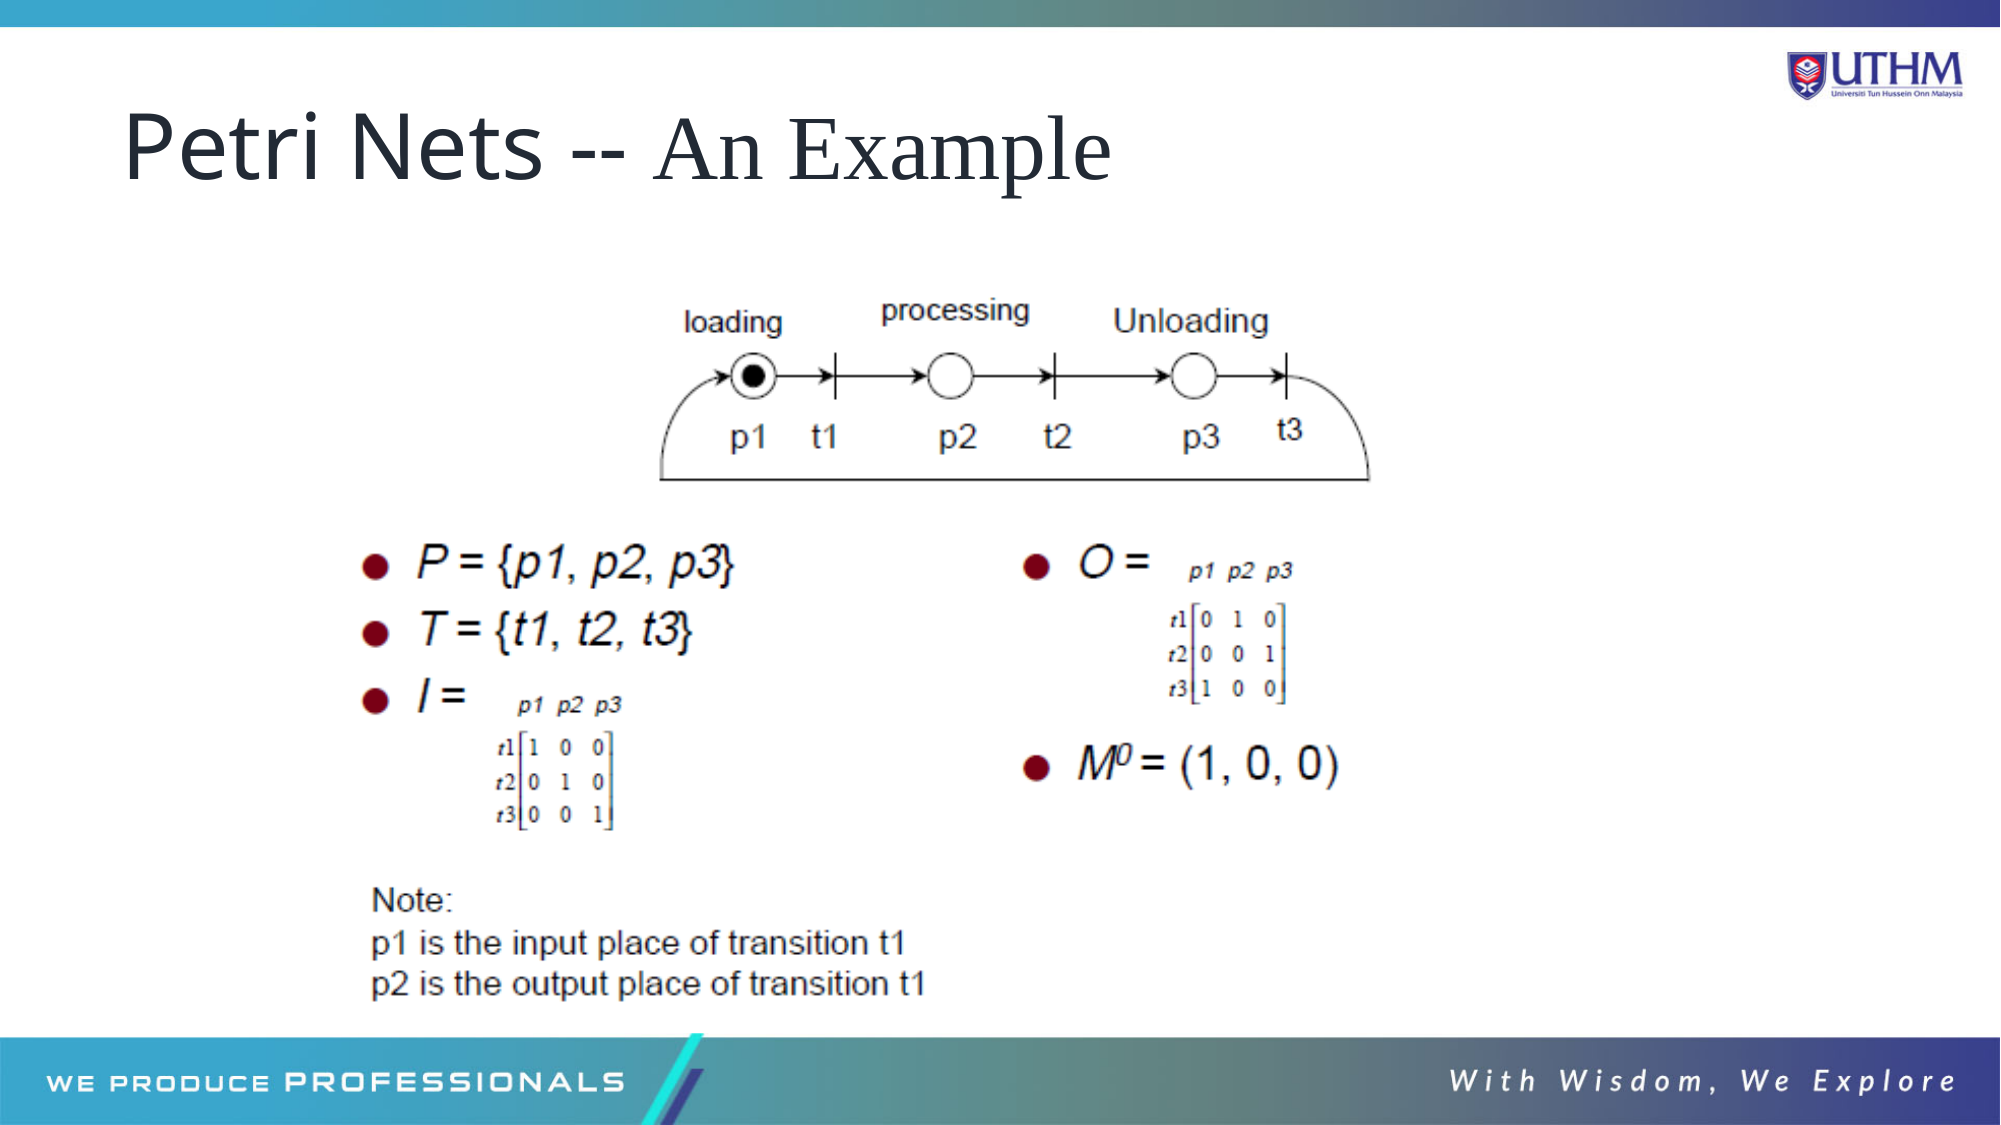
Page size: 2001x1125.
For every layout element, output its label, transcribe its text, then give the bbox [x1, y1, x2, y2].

picture [0, 0, 2000, 1125]
title Petri Nets -- An Example [106, 52, 1832, 247]
